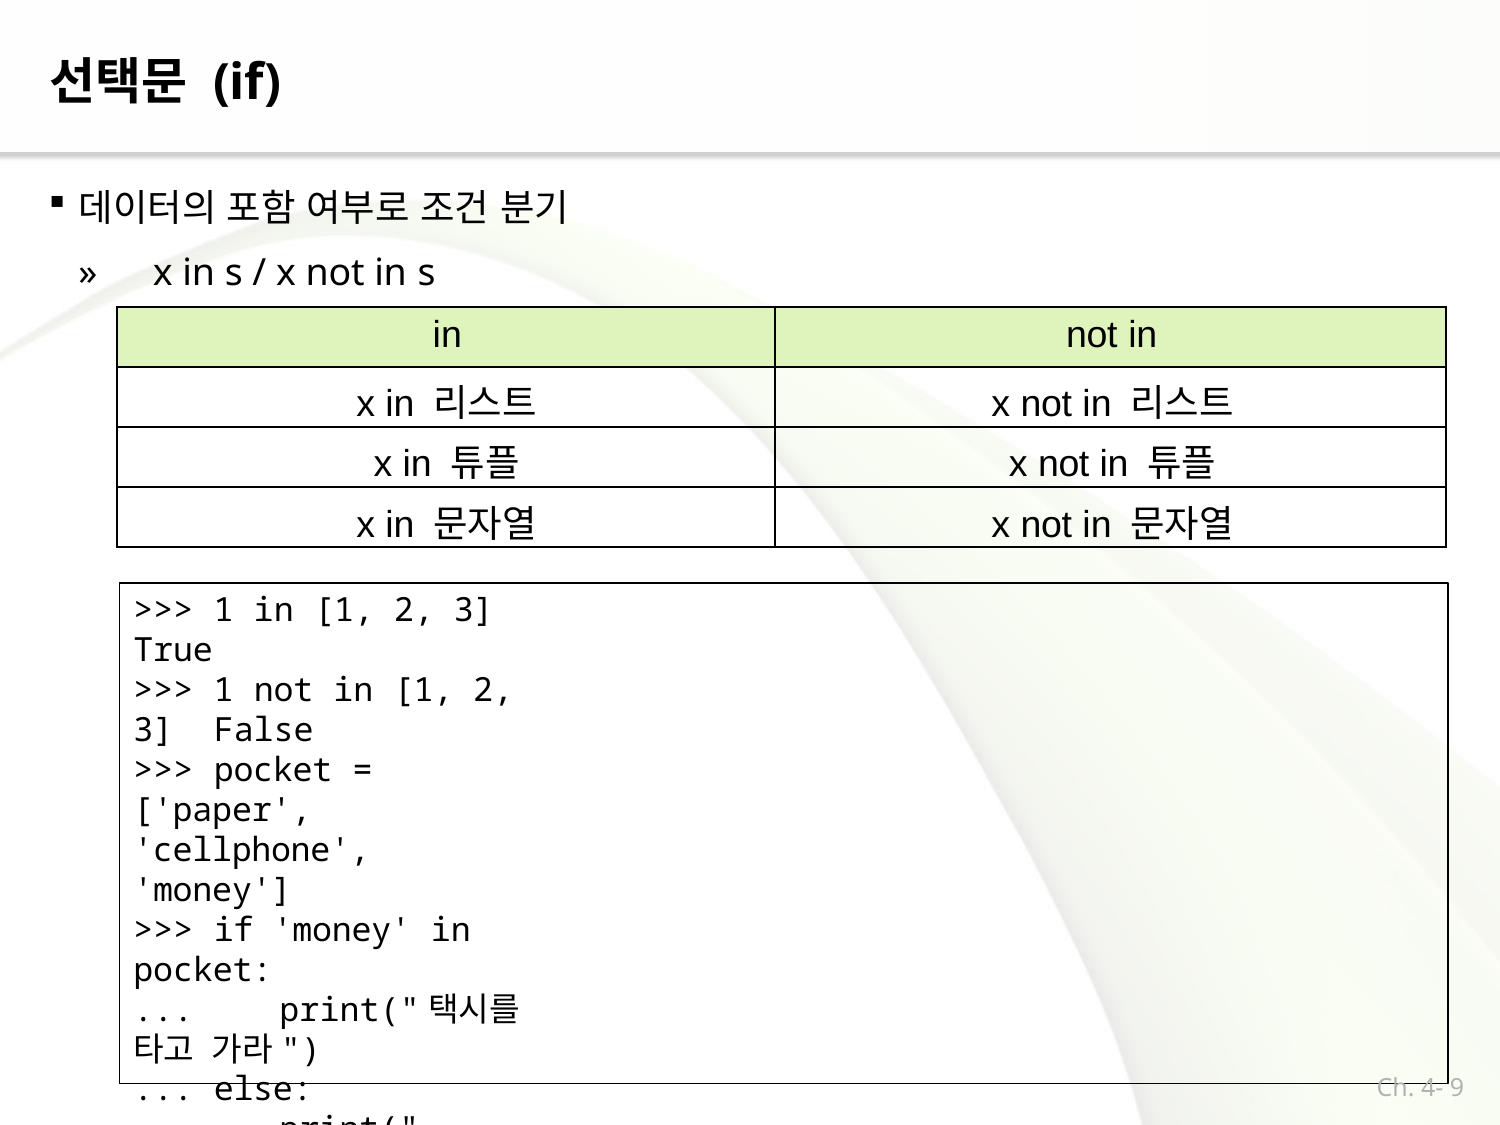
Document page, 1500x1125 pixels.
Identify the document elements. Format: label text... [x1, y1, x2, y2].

table_cell x not in 문자열 [776, 488, 1445, 546]
table_header in [118, 308, 774, 366]
text_box [119, 583, 1449, 1084]
picture [0, 0, 1500, 1125]
text_box >>> 1 in [1, 2, 3] True >>> 1 not in [1, 2, 3] False >>> pocket = ['paper', 'cellphone', 'money'] >>> if 'money' in pocket: ... print("택시를 타고 가라") ... else: ... print("걸어가라") ... 택시를 타고 가라 >>> [133, 586, 939, 1125]
slide_number Ch. 4- 9 [1320, 1072, 1465, 1104]
table_cell x in 튜플 [118, 428, 774, 486]
title 선택문 (if) [47, 47, 287, 163]
table_cell x in 문자열 [118, 488, 774, 546]
table_cell x not in 리스트 [776, 368, 1445, 426]
table_header not in [776, 308, 1445, 366]
text_box 데이터의 포함 여부로 조건 분기 » x in s / x not in s [46, 163, 622, 293]
table_cell x not in 튜플 [776, 428, 1445, 486]
table_cell x in 리스트 [118, 368, 774, 426]
